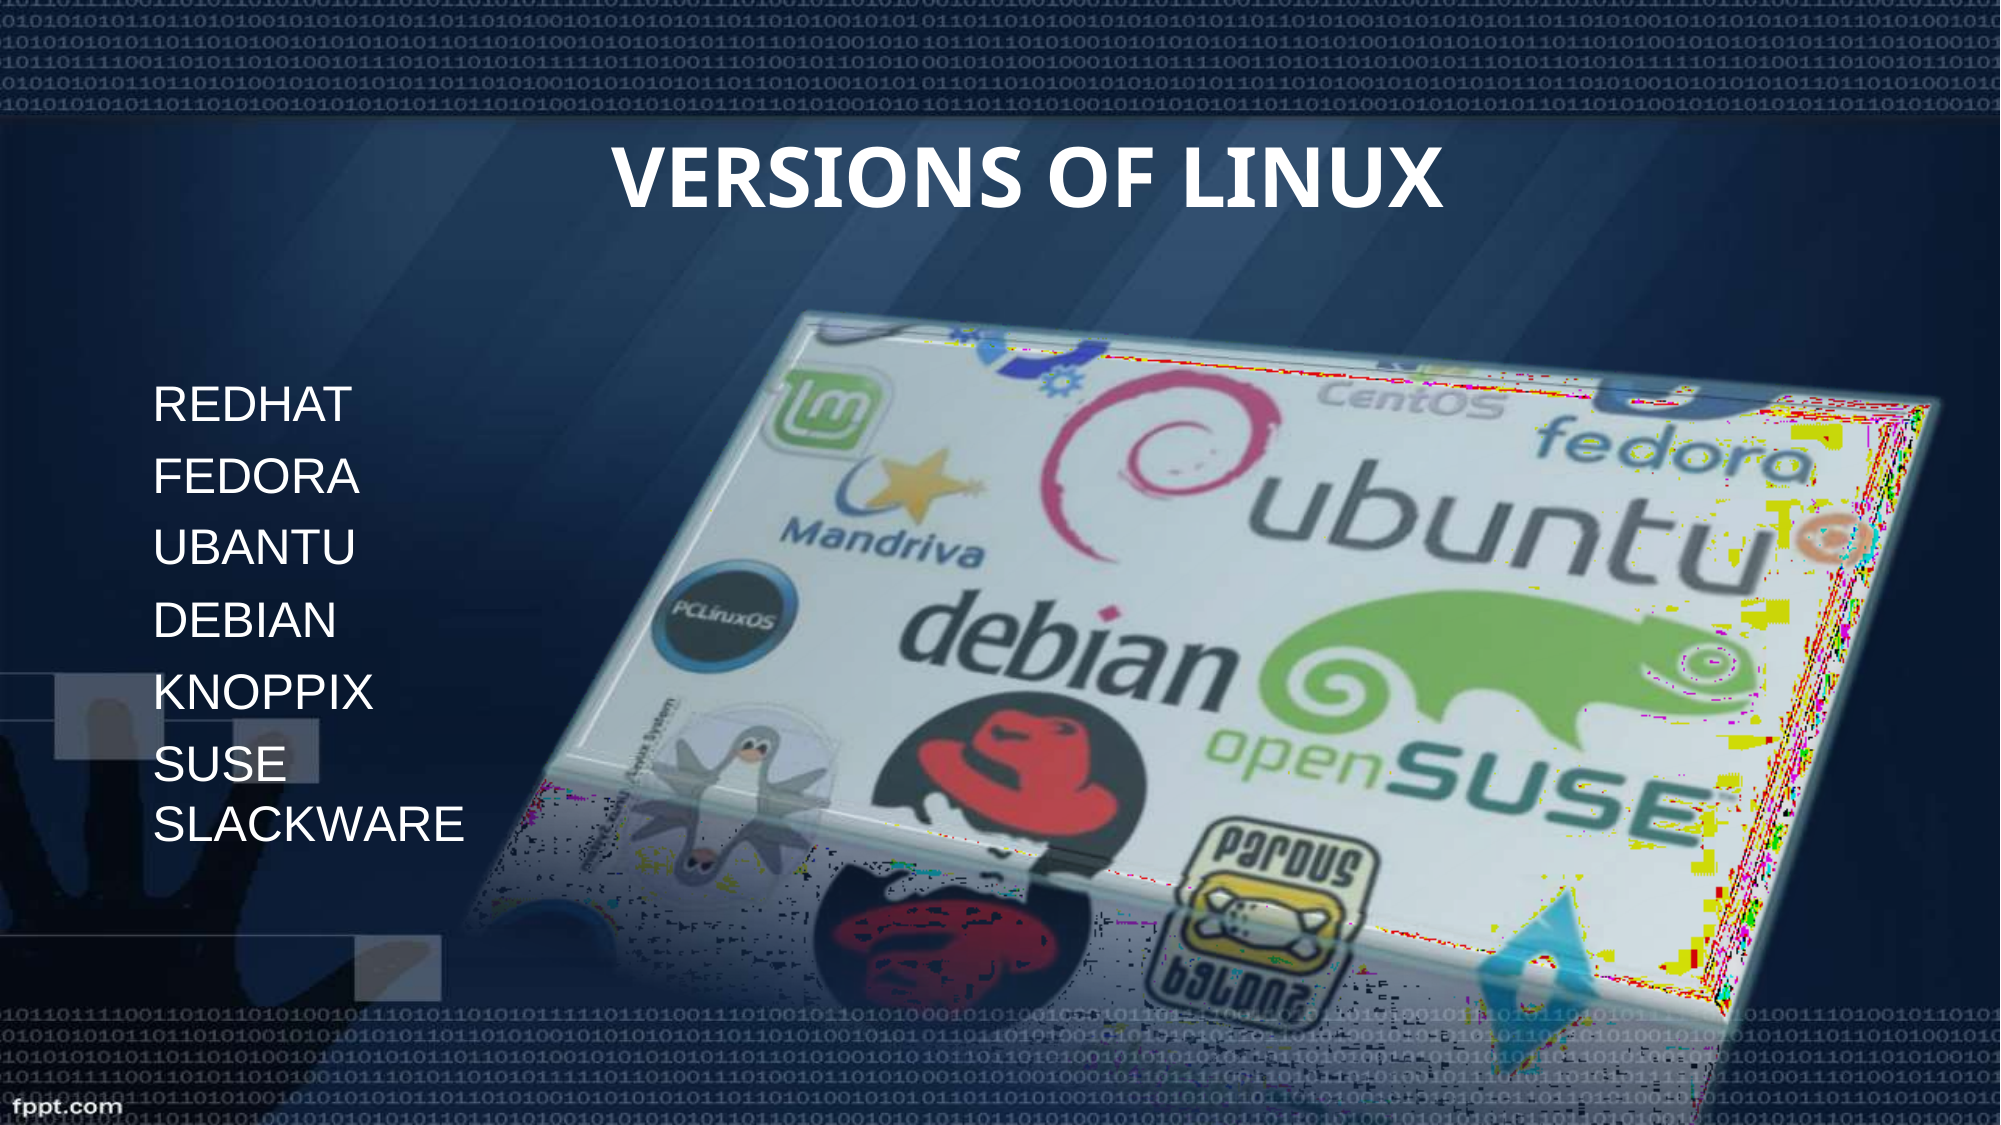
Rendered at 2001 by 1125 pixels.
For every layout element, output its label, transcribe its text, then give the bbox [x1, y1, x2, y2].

text_box REDHAT FEDORA UBANTU DEBIAN KNOPPIX SUSE SLACKWARE [150, 356, 469, 851]
picture [0, 0, 2000, 1125]
title VERSIONS OF LINUX [609, 122, 1541, 299]
text_box [217, 299, 1974, 1125]
